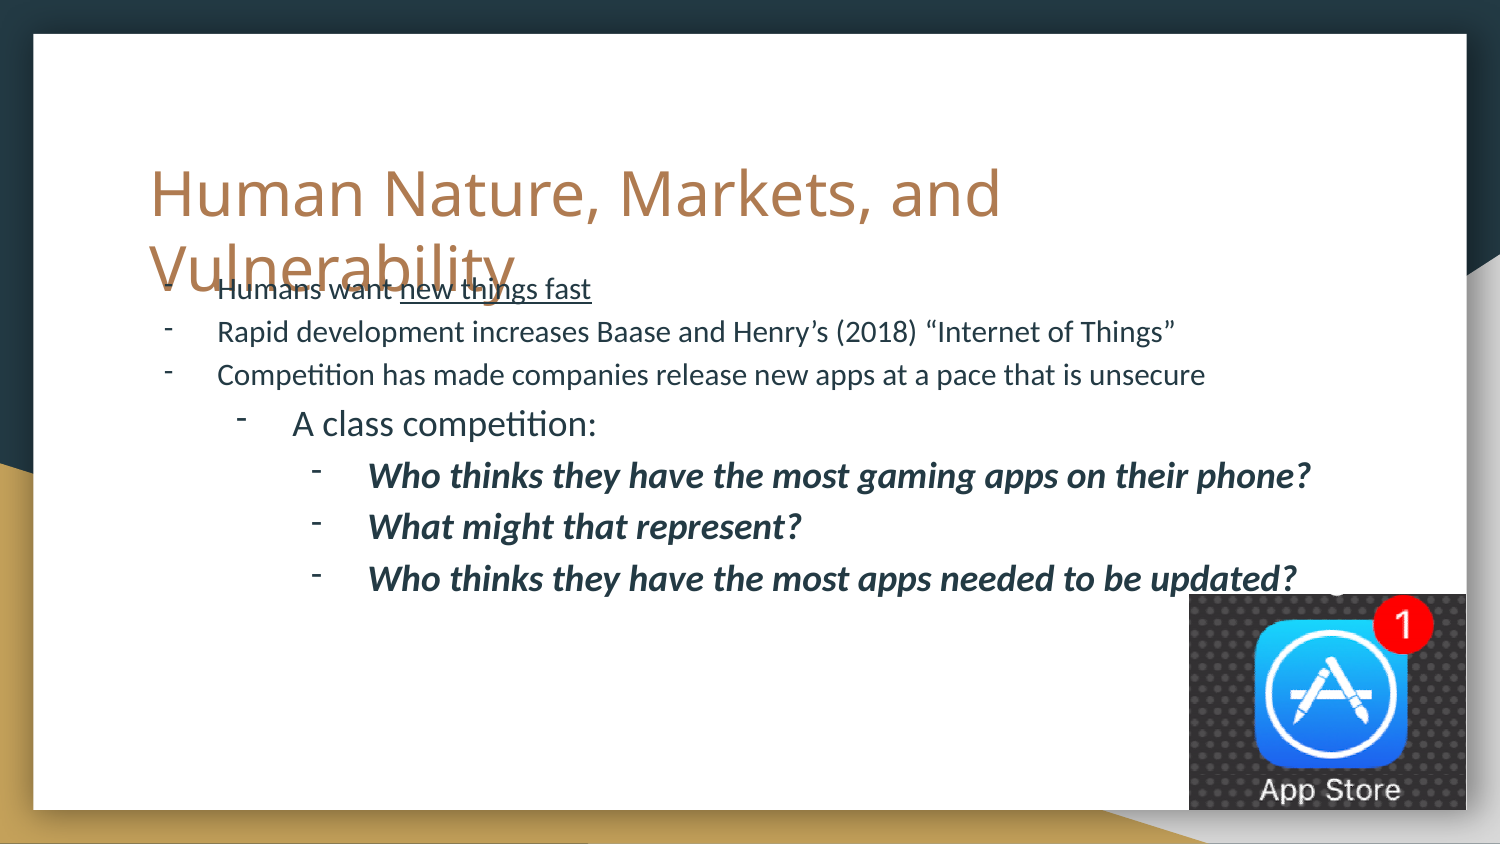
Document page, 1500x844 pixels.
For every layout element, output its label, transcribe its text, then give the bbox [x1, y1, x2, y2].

title Human Nature, Markets, and Vulnerability [134, 138, 1366, 296]
list Humans want new things fast Rapid development increases Baase and Henry’s (2018) “Internet of Things” Competition has made companies release new apps at a pace that is unsecure A class competition: Who thinks they have the most gaming apps on their phone? What might that represent? Who thinks they have the most apps needed to be updated? [127, 247, 1359, 650]
picture [1189, 594, 1466, 811]
